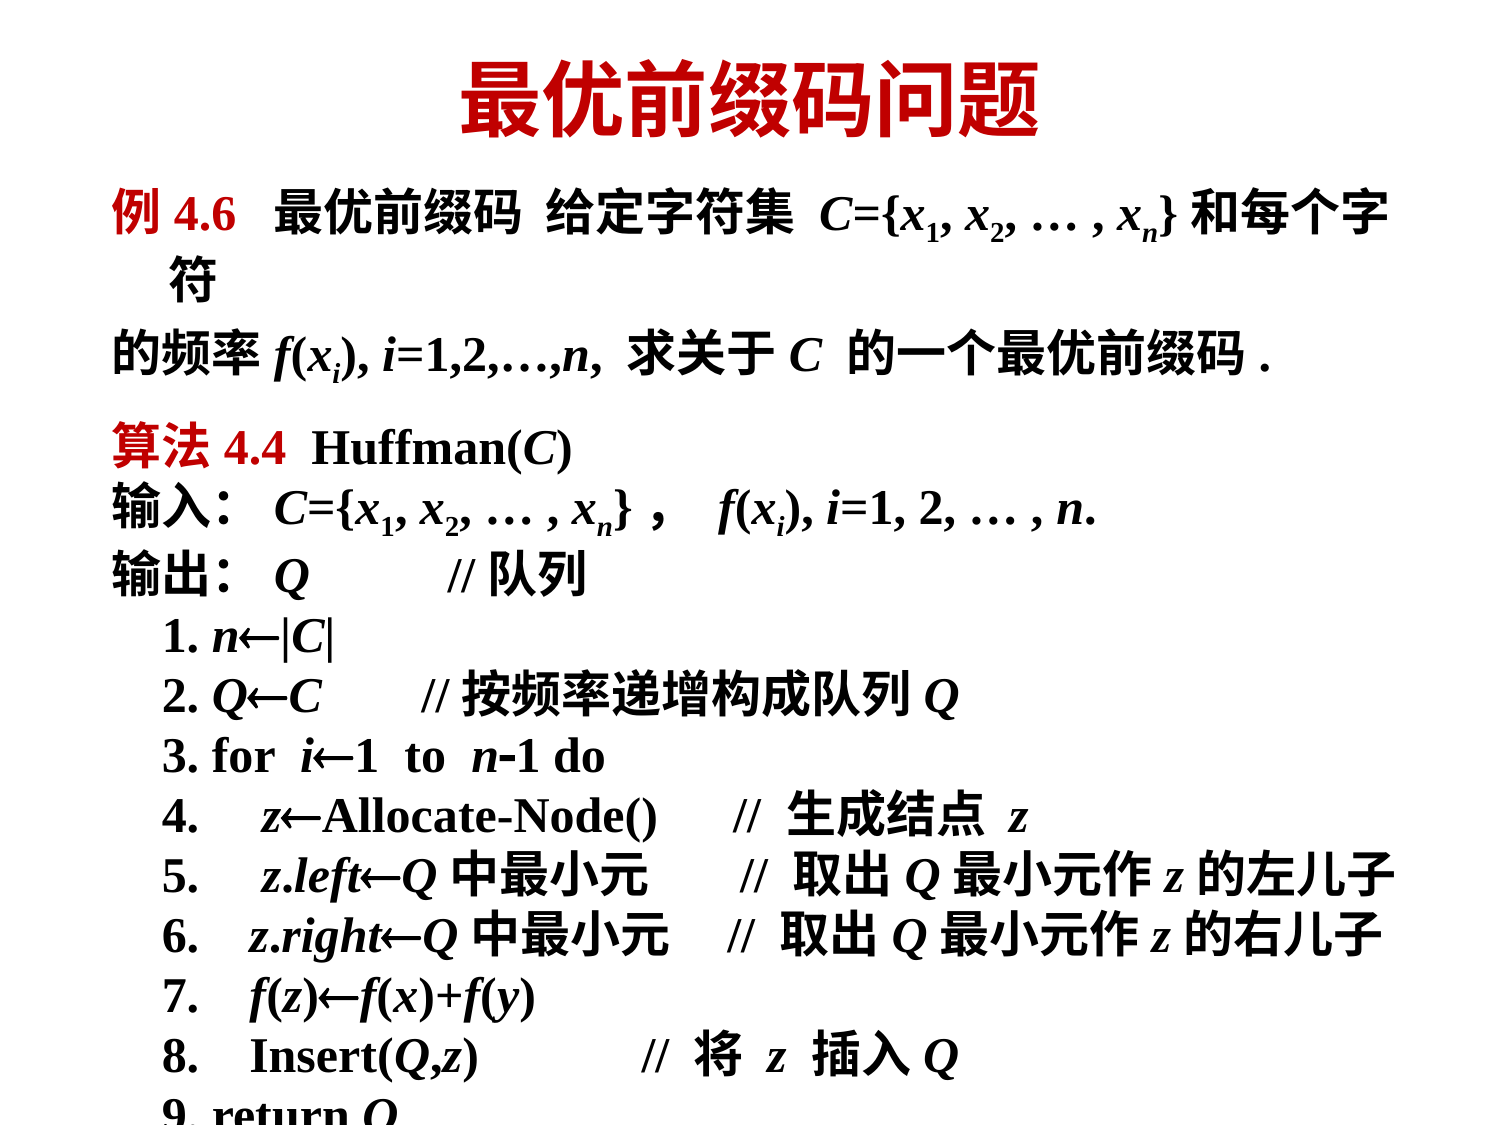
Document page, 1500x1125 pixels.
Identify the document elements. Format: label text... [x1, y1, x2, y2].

title 最优前缀码问题 [75, 45, 1425, 149]
list 例4.6 最优前缀码 给定字符集 C={x1, x2, … , xn}和每个字符 的频率f(xi), i=1,2,…,n, 求关于C 的一个最优前缀码. 算法4.4 Huffman(C) 输入：C={x1, x2, … , xn}， f(xi), i=1, 2, … , n. 输出：Q //队列 1. n|C| 2. QC //按频率递增构成队列Q 3. for i1 to n1 do 4. zAllocate-Node() // 生成结点 z 5. z.leftQ中最小元 // 取出Q最小元作z的左儿子 6. z.rightQ中最小元 // 取出Q最小元作z的右儿子 7. f(z)f(x)+f(y) 8. Insert(Q,z) // 将 z 插入Q 9. return Q [96, 172, 1447, 1059]
